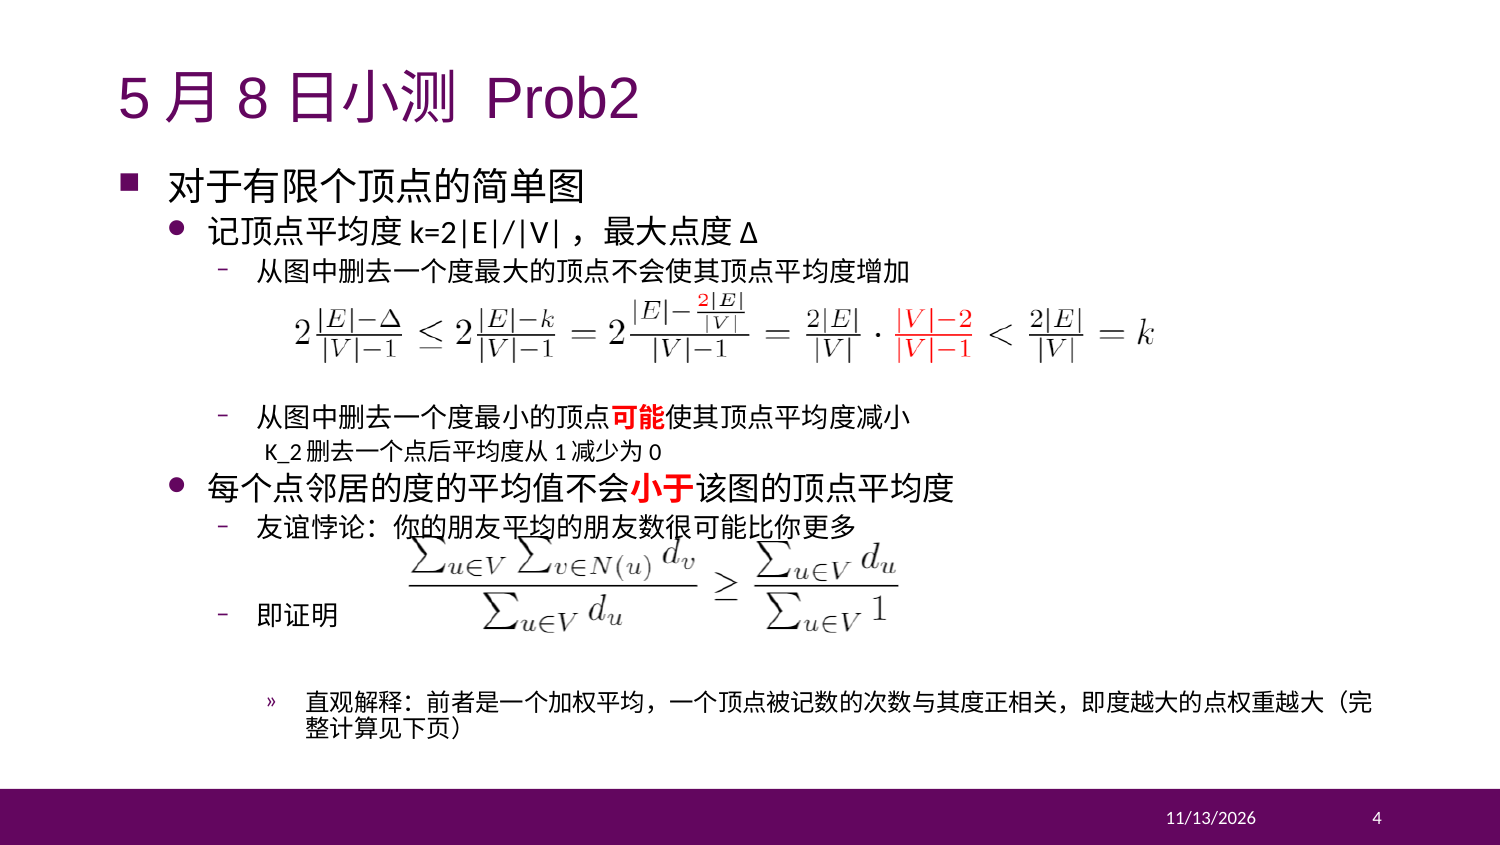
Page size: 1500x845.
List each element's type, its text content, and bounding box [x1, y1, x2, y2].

picture [281, 290, 1162, 376]
slide_number 4 [1313, 794, 1397, 840]
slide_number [1107, 794, 1313, 840]
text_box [674, 404, 825, 440]
picture [390, 522, 917, 643]
list 对于有限个顶点的简单图 记顶点平均度k=2|E|/|V|，最大点度Δ 从图中删去一个度最大的顶点不会使其顶点平均度增加 从图中删去一个度最小的顶点可能使其顶点平均度减小 K_2删去一个点后平均度从1减少为0 每个点邻居的度的平均值不会小于该图的顶点平均度 友谊悖论：你的朋友平均的朋友数很可能比你更多 即证明 直观解释：前者是一个加权平均，一个顶点被记数的次数与其度正相关，即度越大的点权重越大（完整计算见下页） [103, 160, 1397, 758]
title 5月8日小测 Prob2 [103, 59, 1397, 140]
